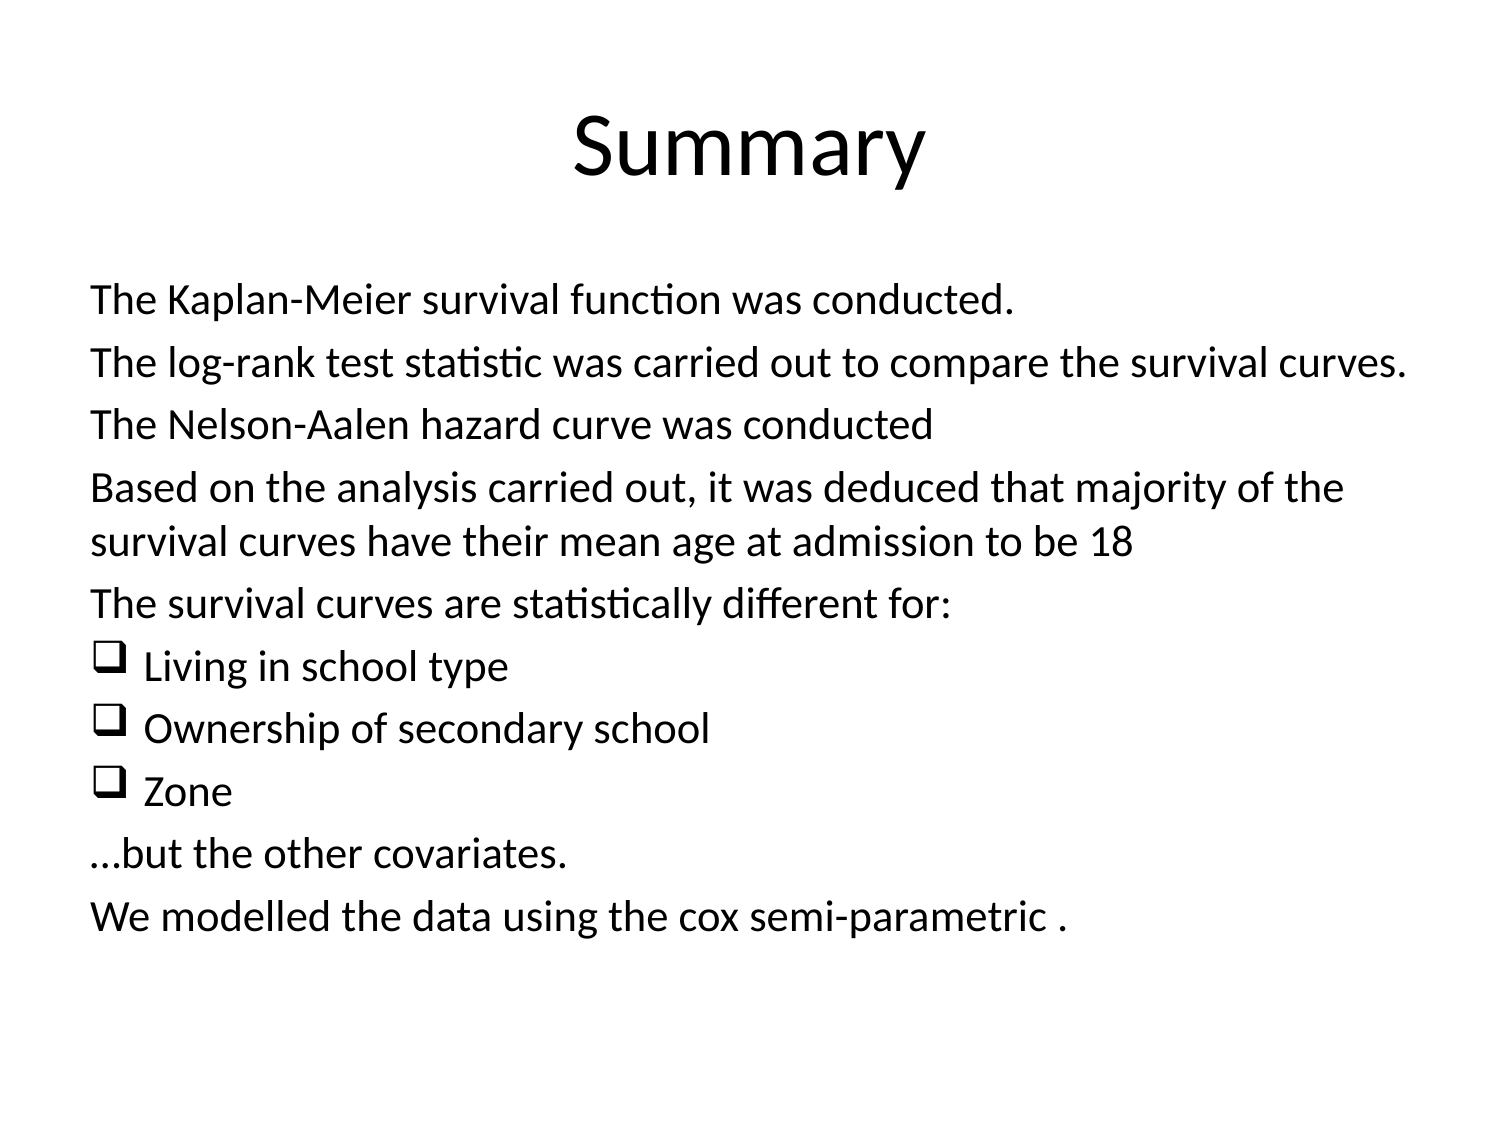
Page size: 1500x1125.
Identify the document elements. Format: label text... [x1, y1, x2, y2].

list The Kaplan-Meier survival function was conducted. The log-rank test statistic was carried out to compare the survival curves. The Nelson-Aalen hazard curve was conducted Based on the analysis carried out, it was deduced that majority of the survival curves have their mean age at admission to be 18 The survival curves are statistically different for: Living in school type Ownership of secondary school Zone …but the other covariates. We modelled the data using the cox semi-parametric . [75, 262, 1425, 1005]
title Summary [75, 45, 1425, 233]
